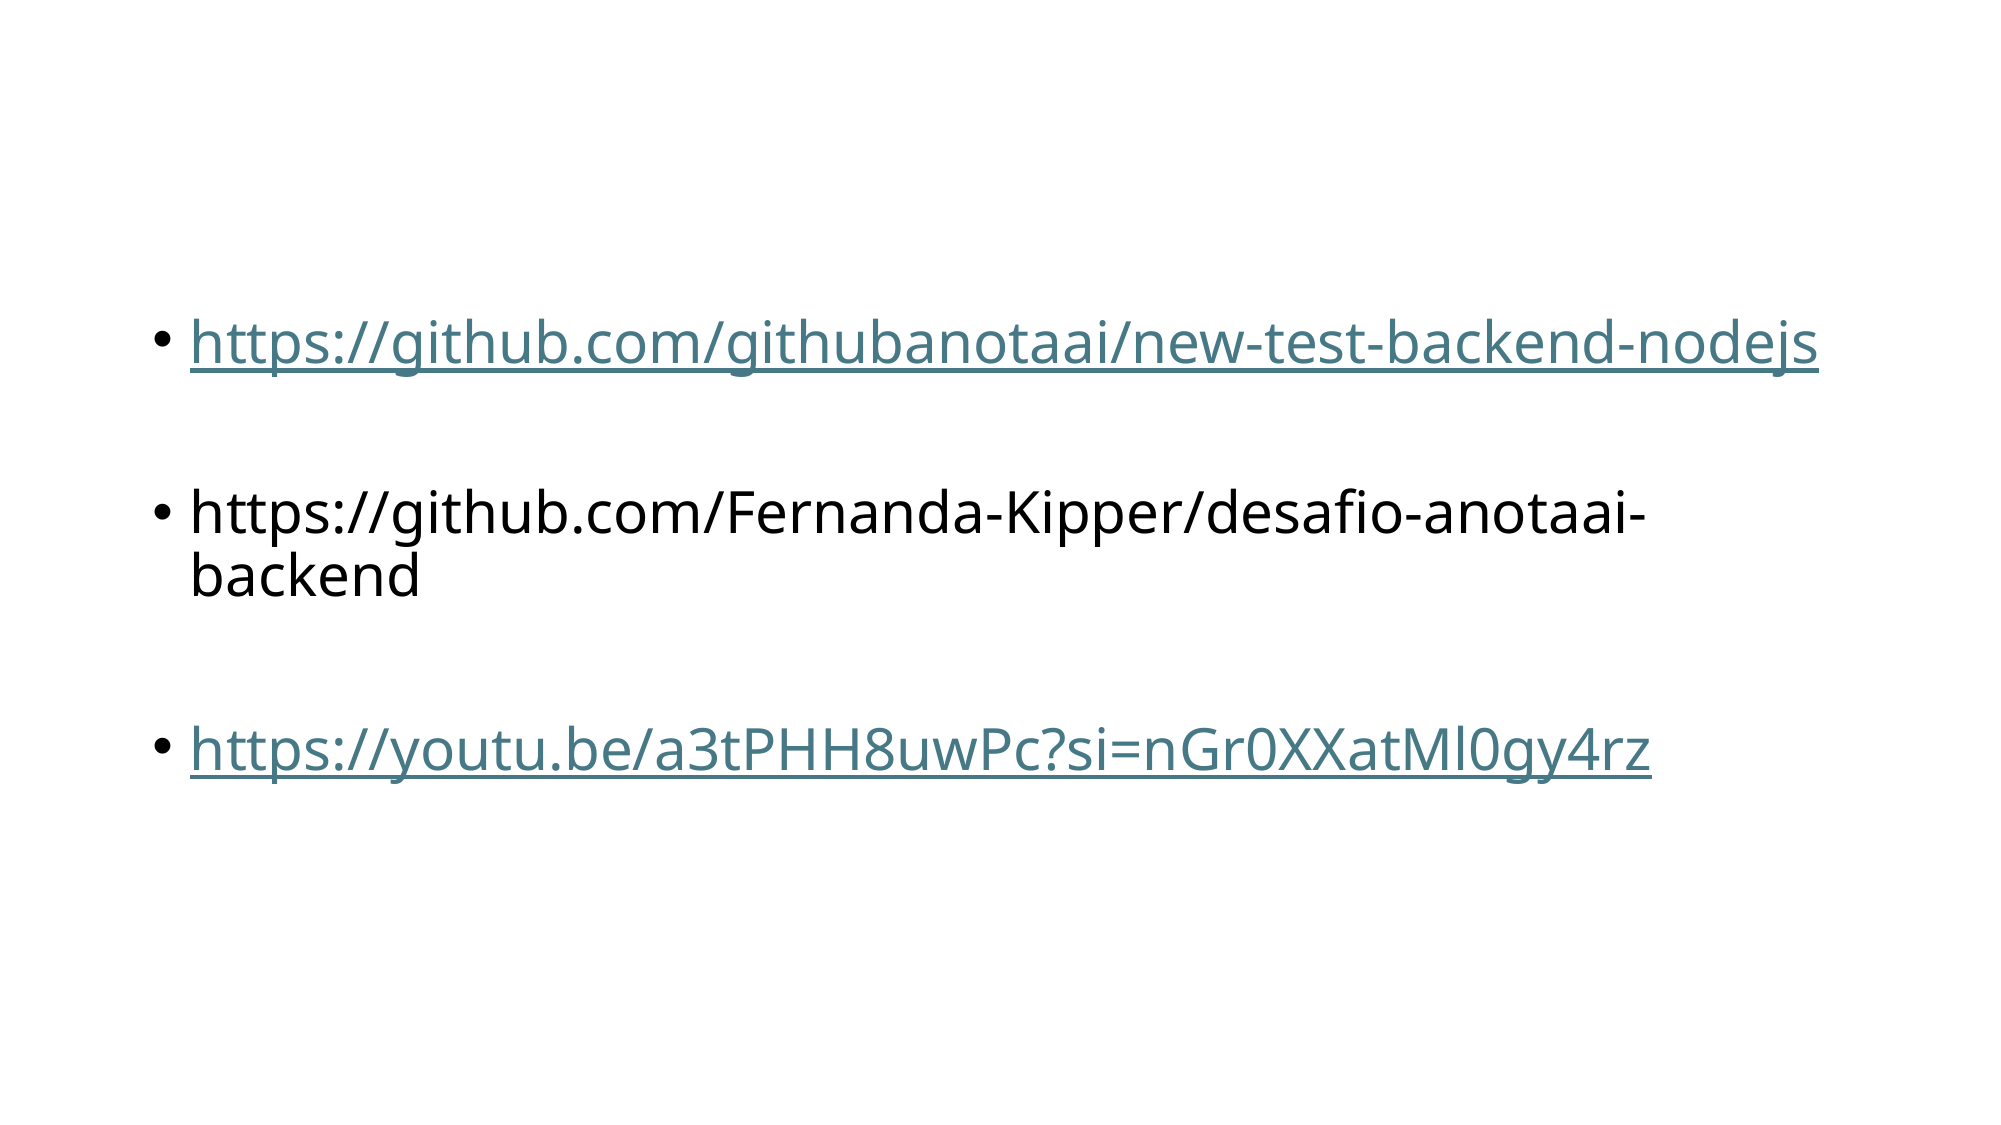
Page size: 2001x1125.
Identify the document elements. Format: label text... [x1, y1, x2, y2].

list https://github.com/githubanotaai/new-test-backend-nodejs https://github.com/Fernanda-Kipper/desafio-anotaai-backend https://youtu.be/a3tPHH8uwPc?si=nGr0XXatMl0gy4rz [137, 299, 1863, 1014]
